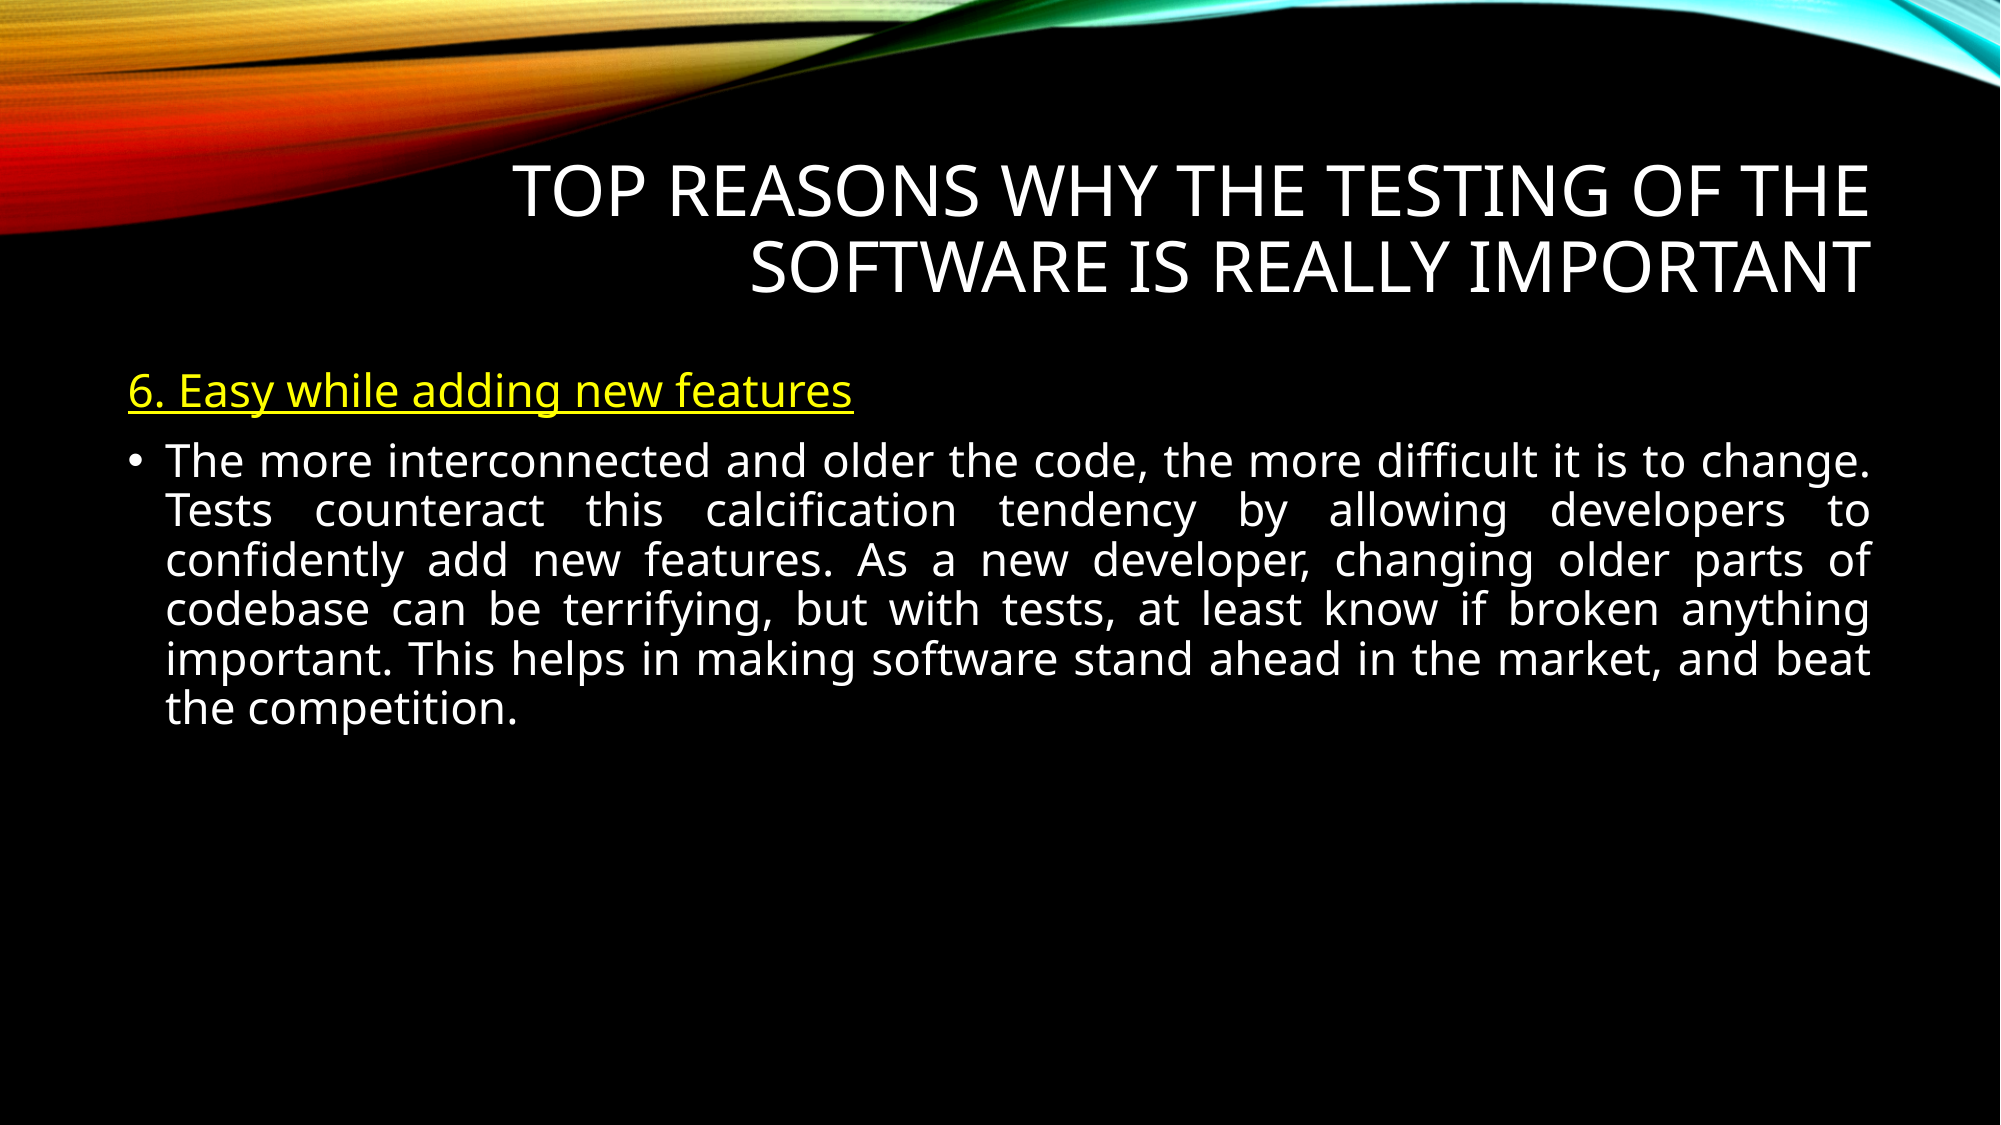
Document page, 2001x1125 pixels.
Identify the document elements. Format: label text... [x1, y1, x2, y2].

list 6. Easy while adding new features The more interconnected and older the code, the more difficult it is to change. Tests counteract this calcification tendency by allowing developers to confidently add new features. As a new developer, changing older parts of codebase can be terrifying, but with tests, at least know if broken anything important. This helps in making software stand ahead in the market, and beat the competition. [112, 360, 1888, 1021]
title top reasons why the testing of the software is really important [474, 125, 1888, 338]
picture [0, 0, 2000, 237]
